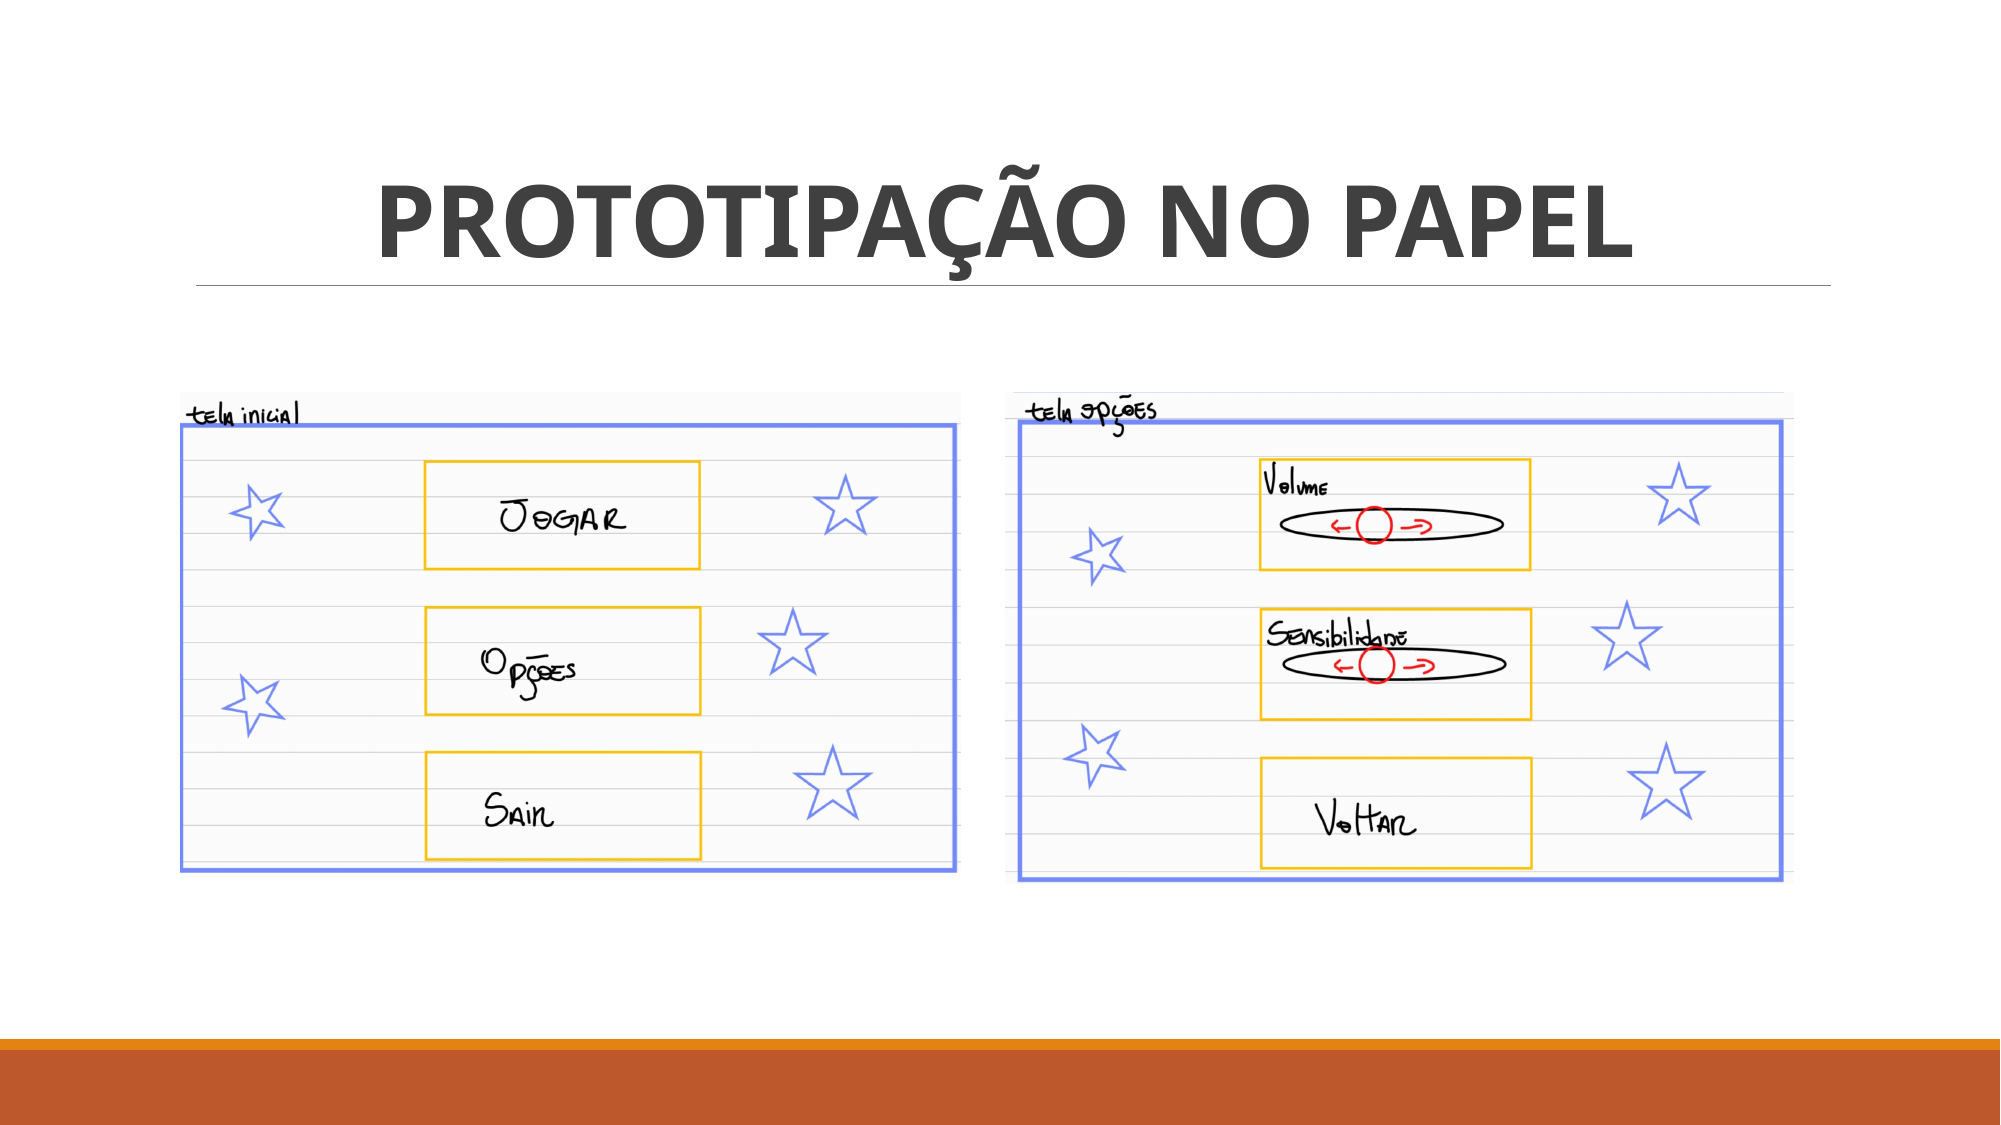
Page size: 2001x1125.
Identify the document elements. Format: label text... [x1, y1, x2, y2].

picture [1004, 392, 1794, 884]
title PROTOTIPAÇÃO NO PAPEL [180, 47, 1830, 285]
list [179, 392, 962, 874]
